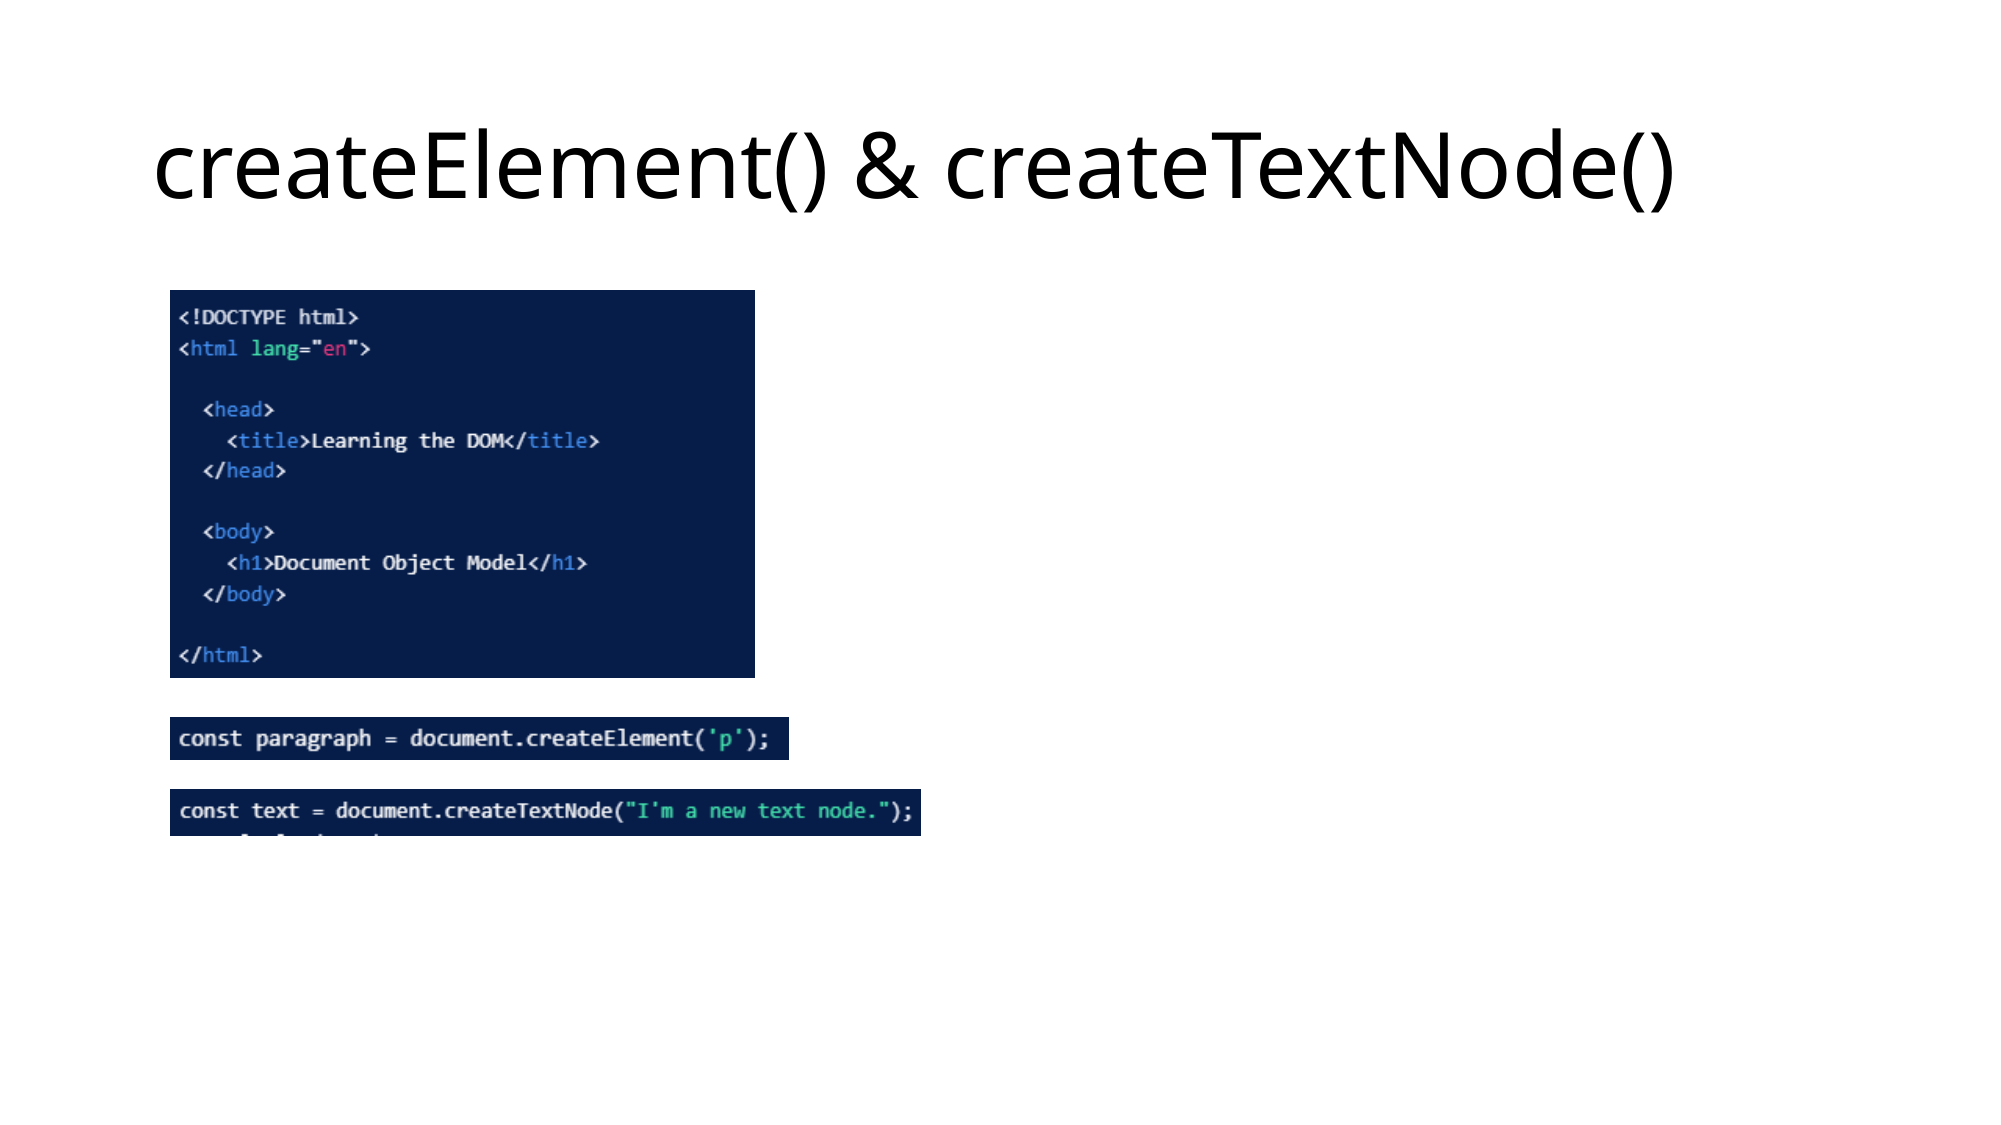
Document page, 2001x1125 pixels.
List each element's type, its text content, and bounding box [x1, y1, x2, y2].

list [170, 290, 755, 678]
picture [170, 717, 789, 760]
title createElement() & createTextNode() [137, 59, 1863, 278]
picture [170, 789, 921, 836]
